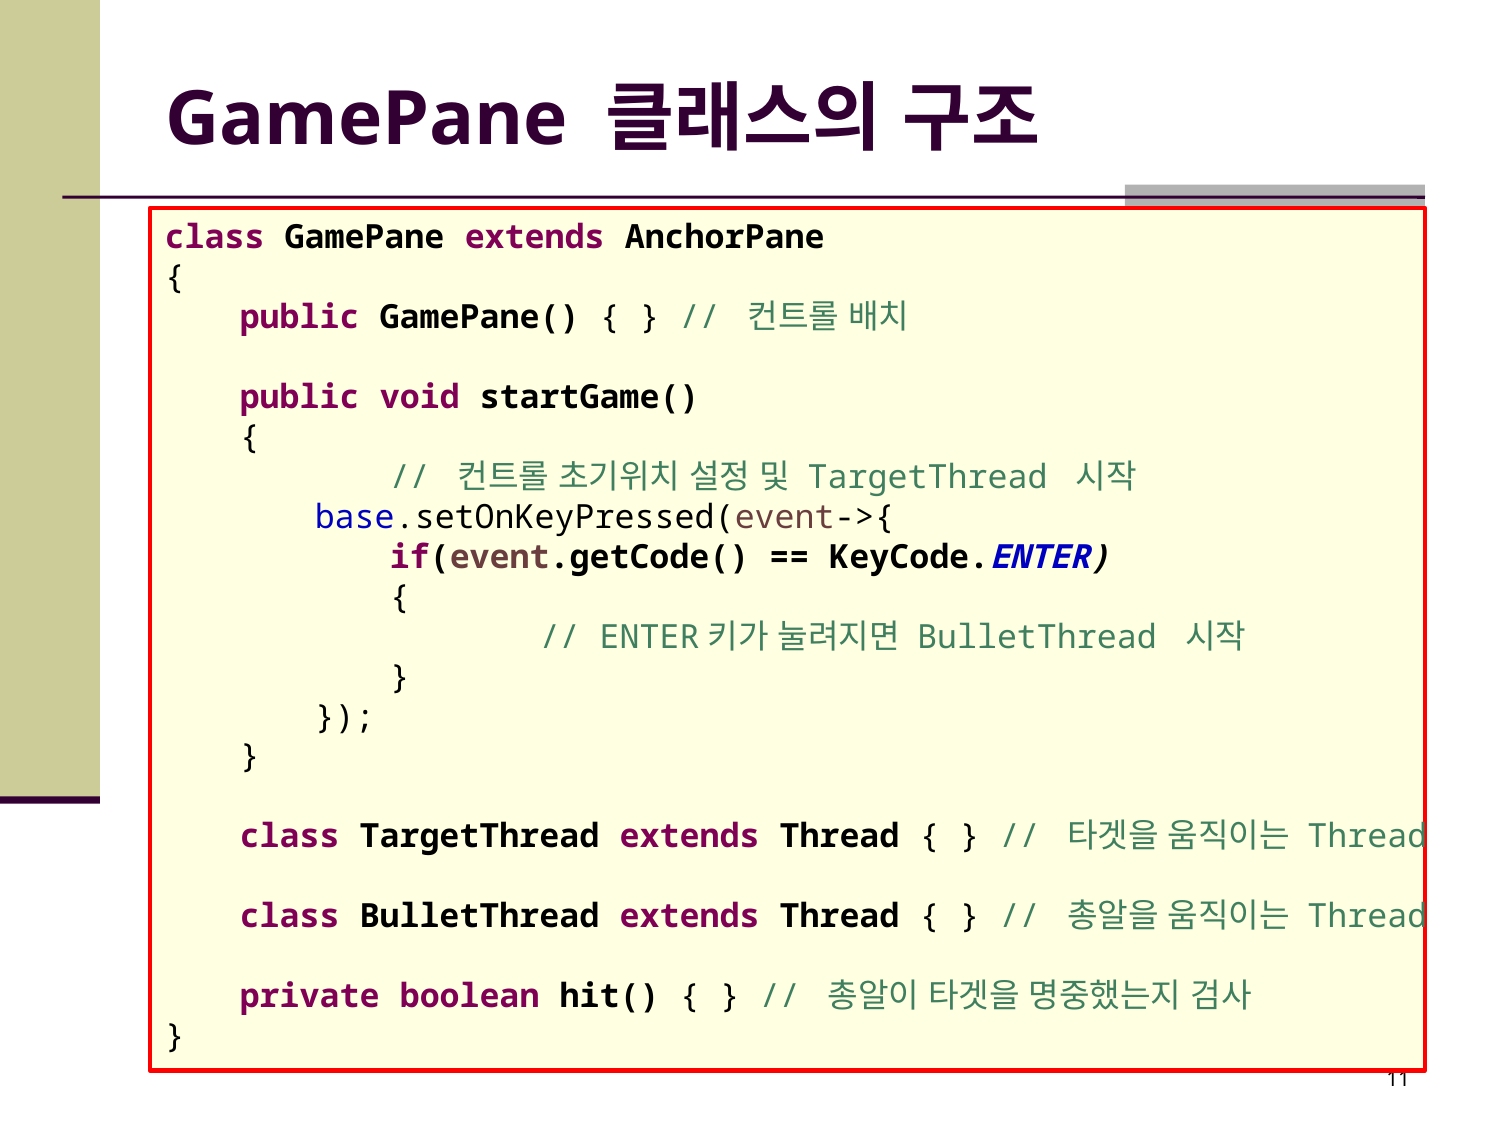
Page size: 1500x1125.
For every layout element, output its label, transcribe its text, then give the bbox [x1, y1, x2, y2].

title GamePane 클래스의 구조 [149, 45, 1426, 185]
text_box class GamePane extends AnchorPane { public GamePane() { } // 컨트롤 배치 public void startGame() { // 컨트롤 초기위치 설정 및 TargetThread 시작 base.setOnKeyPressed(event->{ if(event.getCode() == KeyCode.ENTER) { // ENTER키가 눌려지면 BulletThread 시작 } }); } class TargetThread extends Thread { } // 타겟을 움직이는 Thread class BulletThread extends Thread { } // 총알을 움직이는 Thread private boolean hit() { } // 총알이 타겟을 명중했는지 검사 } [149, 208, 1425, 1071]
slide_number 11 [1112, 1058, 1426, 1101]
